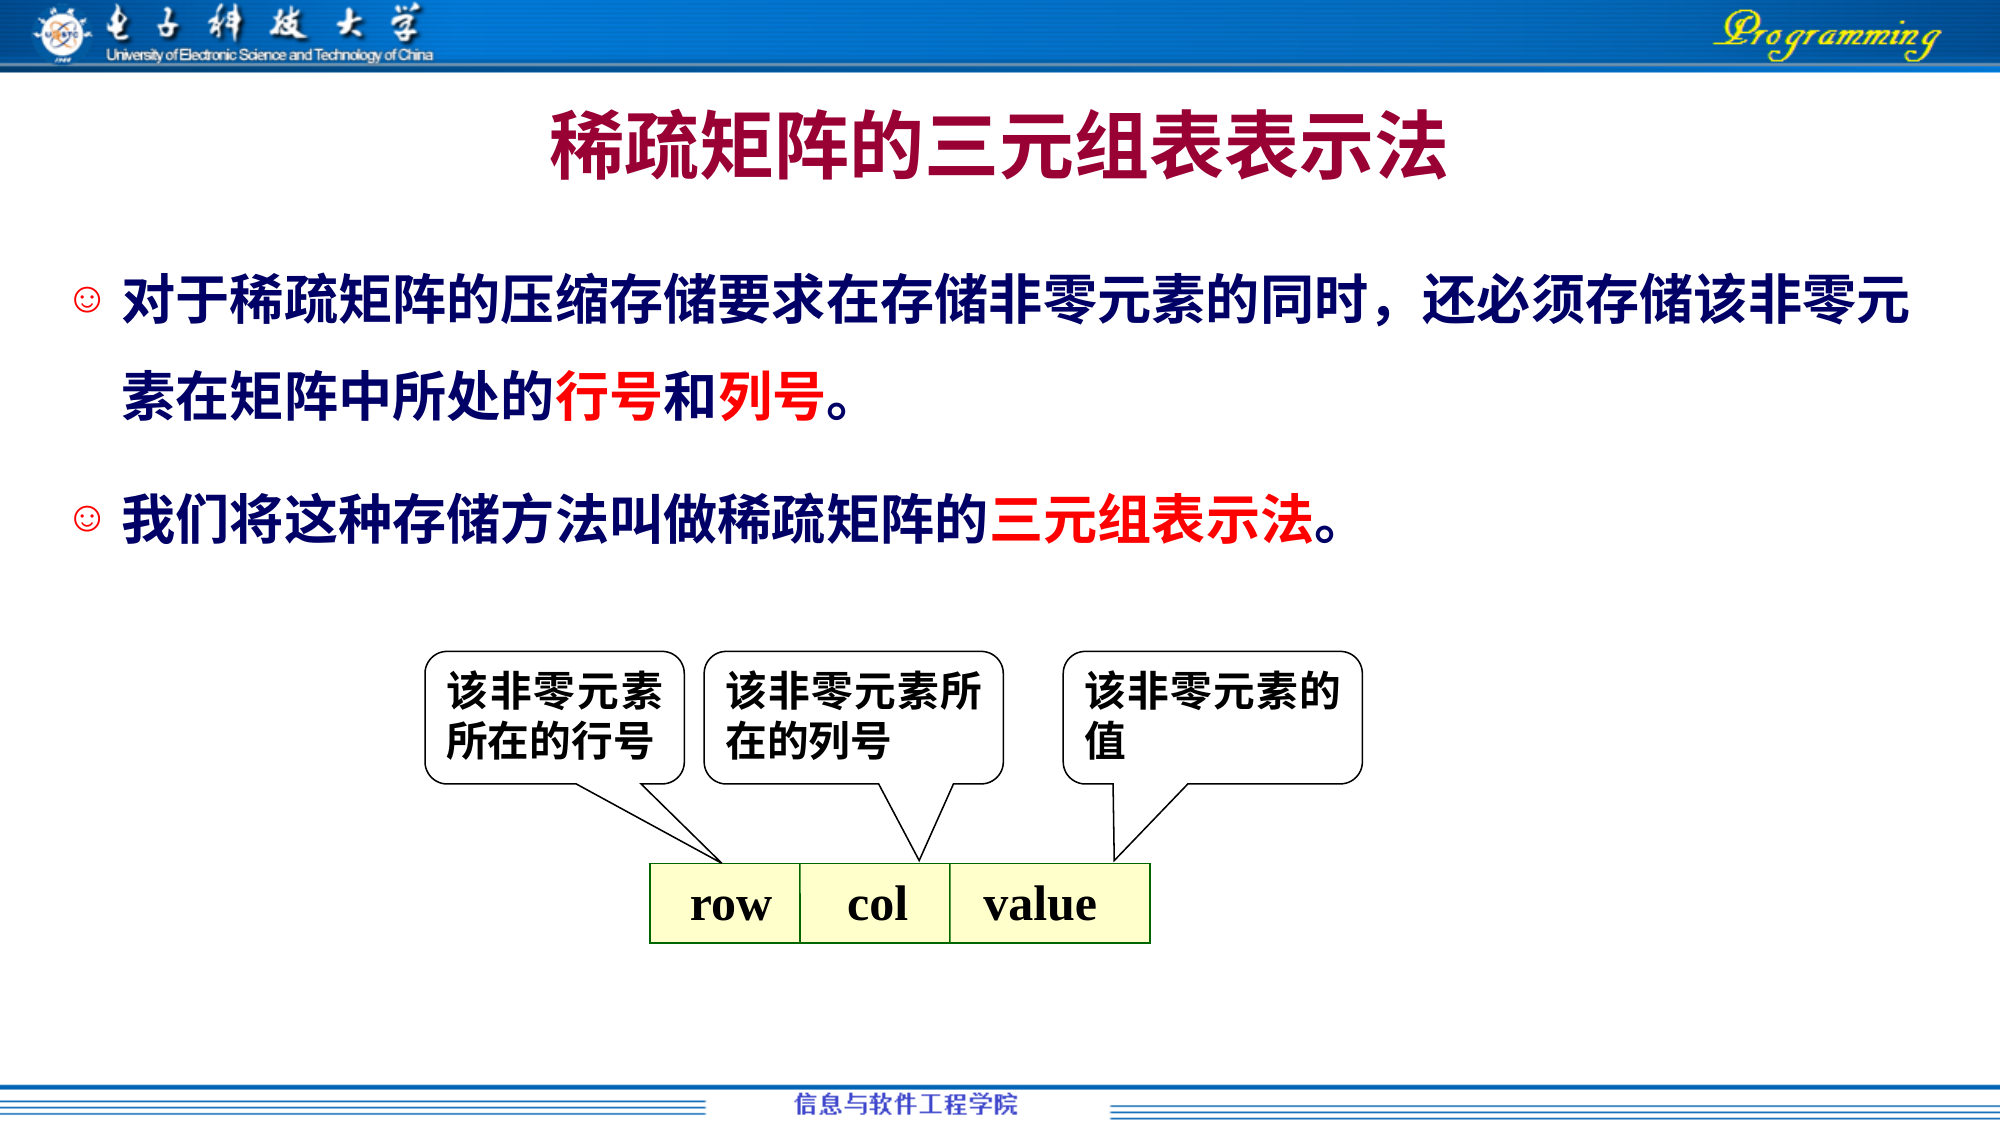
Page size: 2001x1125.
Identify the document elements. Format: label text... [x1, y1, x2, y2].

picture [0, 0, 2000, 1125]
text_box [424, 651, 1363, 944]
list 对于稀疏矩阵的压缩存储要求在存储非零元素的同时，还必须存储该非零元素在矩阵中所处的行号和列号。 我们将这种存储方法叫做稀疏矩阵的三元组表示法。 [50, 224, 1950, 1075]
title 稀疏矩阵的三元组表表示法 [150, 87, 1850, 200]
